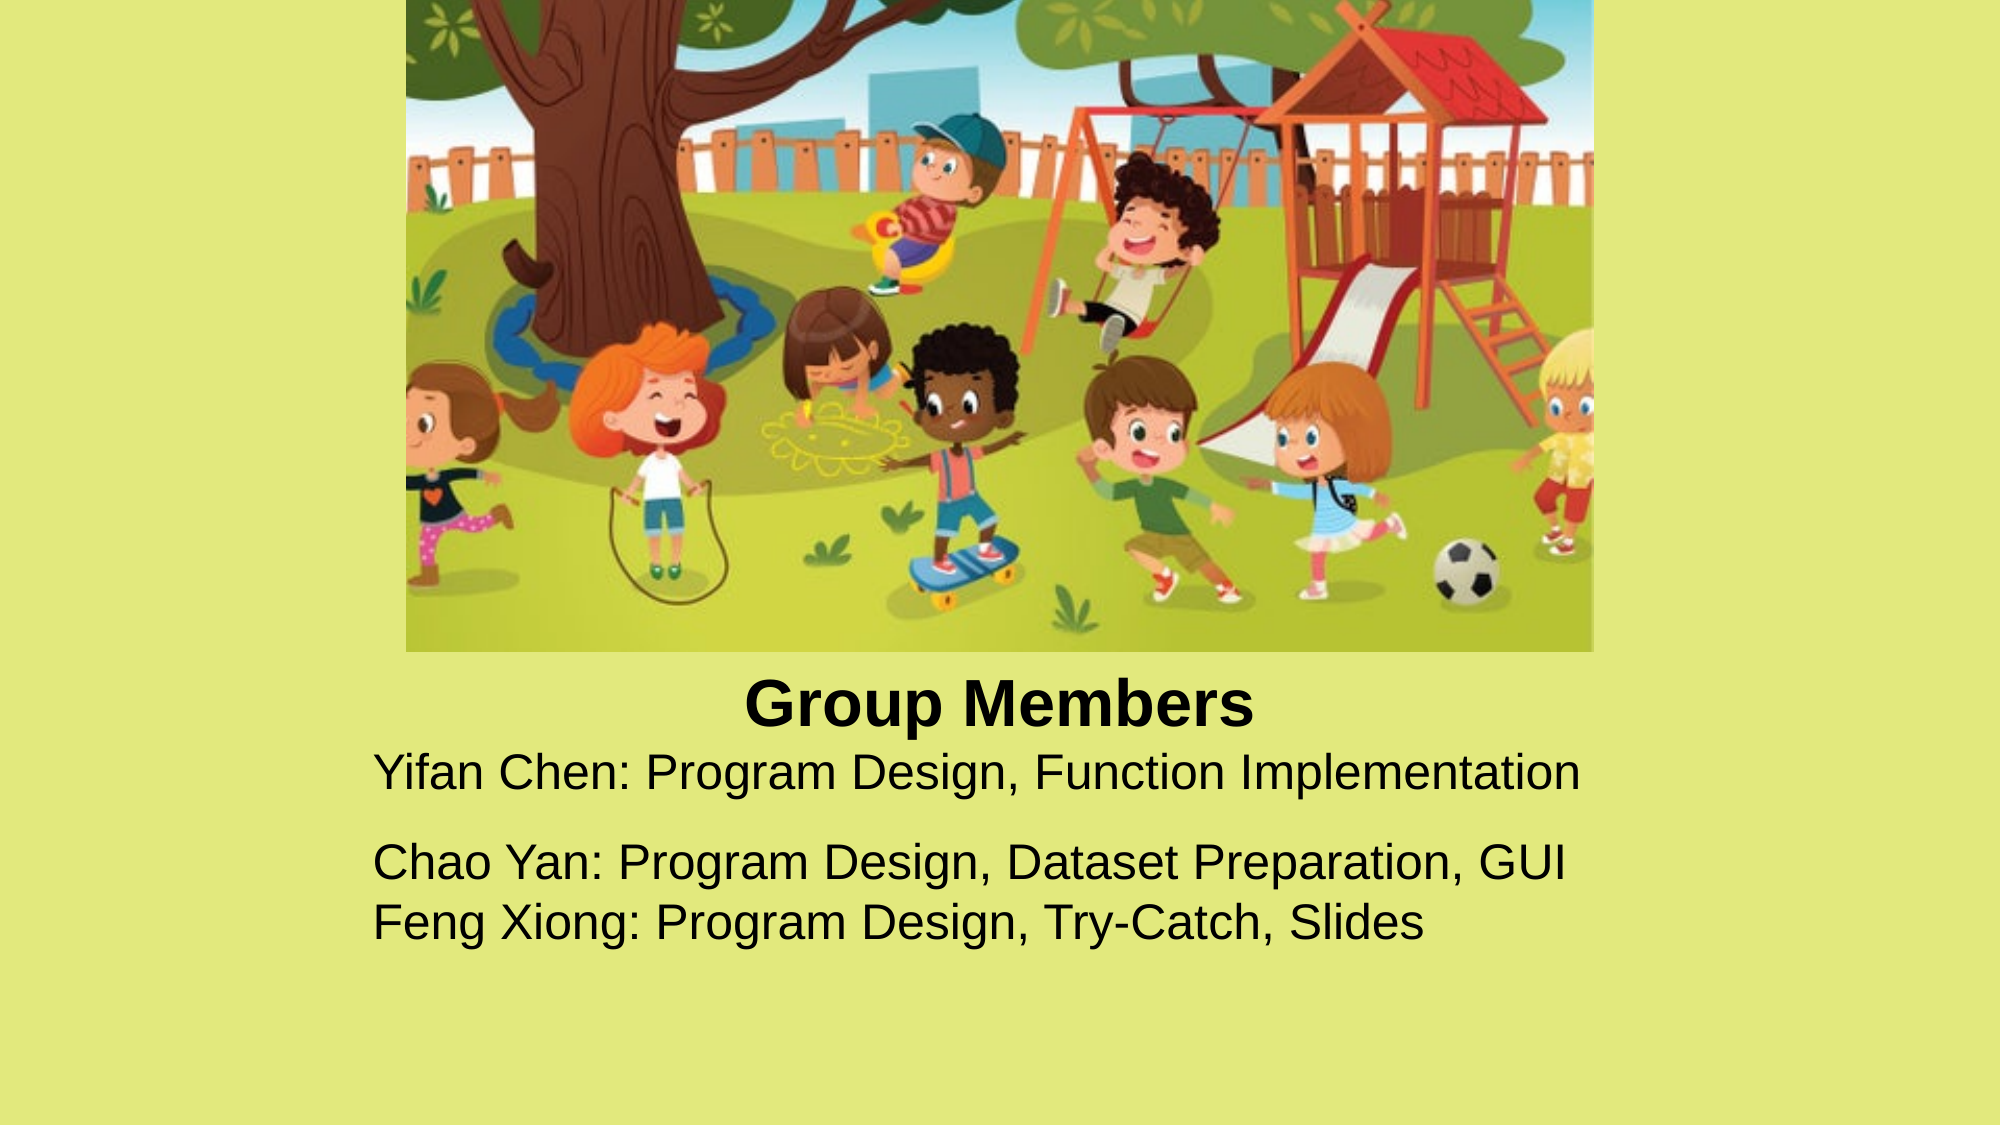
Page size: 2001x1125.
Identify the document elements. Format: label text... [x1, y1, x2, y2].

text_box Group Members Yifan Chen: Program Design, Function Implementation Chao Yan: Program Design, Dataset Preparation, GUI Feng Xiong: Program Design, Try-Catch, Slides [357, 652, 1643, 957]
picture [406, 0, 1594, 653]
